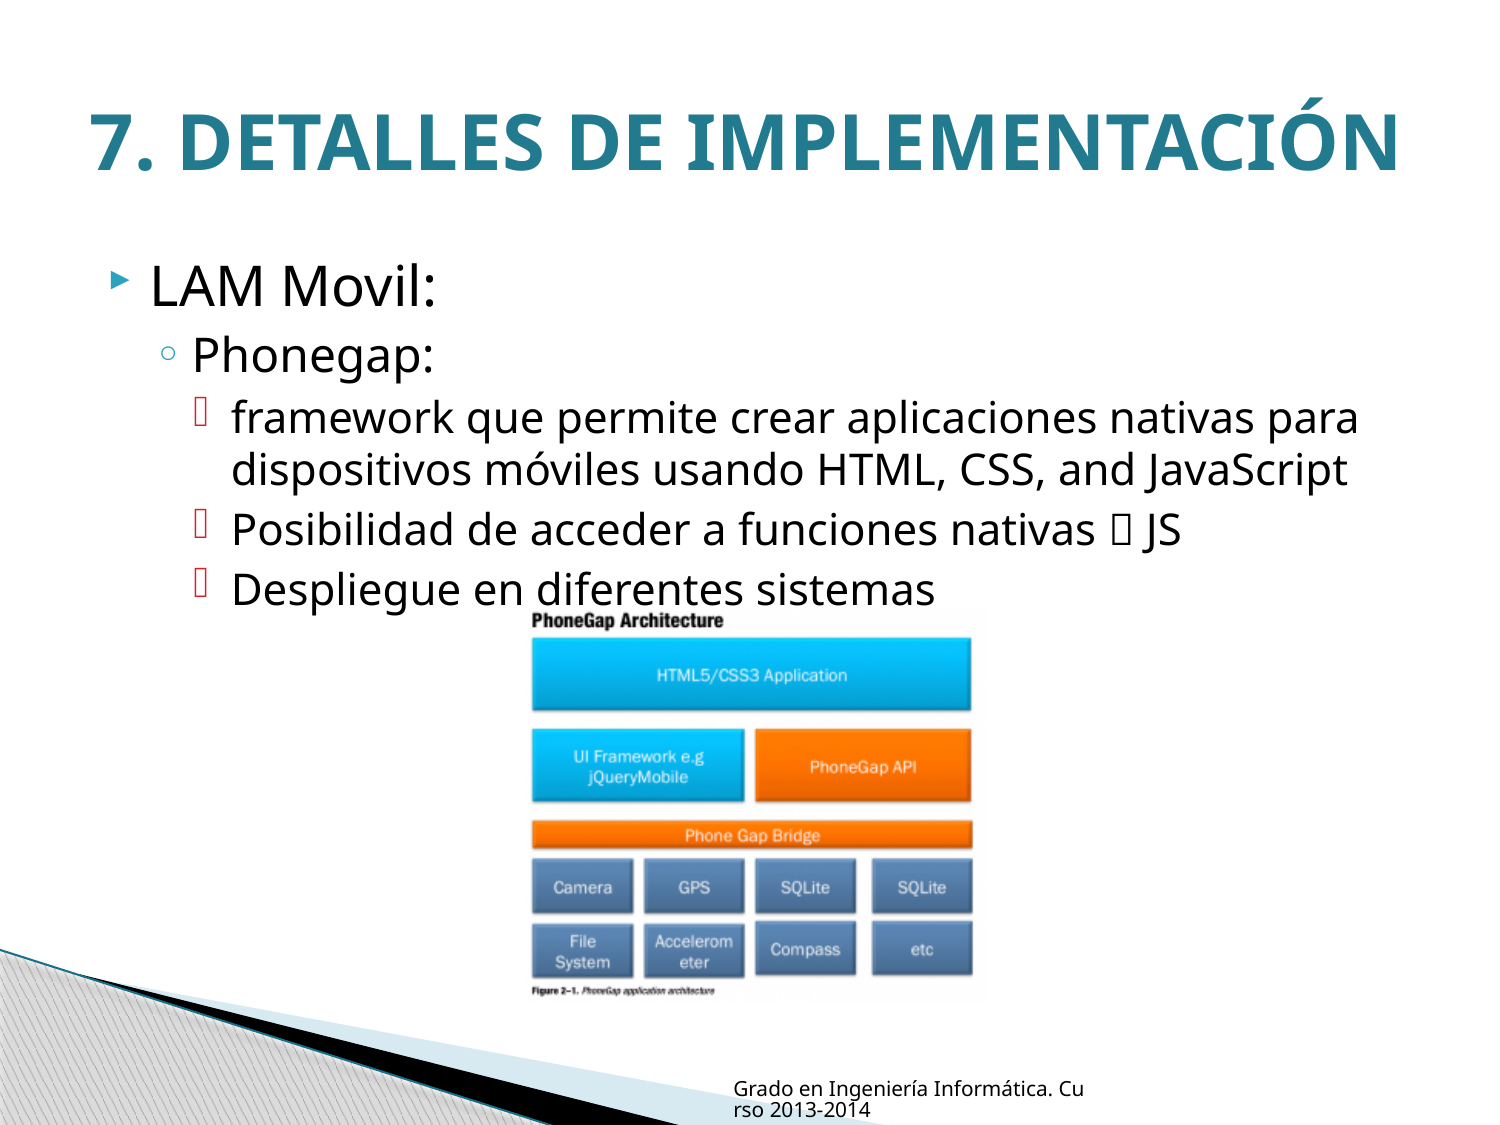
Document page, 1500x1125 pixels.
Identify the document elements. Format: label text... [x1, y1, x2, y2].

footer Grado en Ingeniería Informática. Curso 2013-2014 [718, 1051, 1105, 1112]
list LAM Movil: Phonegap: framework que permite crear aplicaciones nativas para dispositivos móviles usando HTML, CSS, and JavaScript Posibilidad de acceder a funciones nativas  JS Despliegue en diferentes sistemas [75, 243, 1425, 986]
title 7. DETALLES DE IMPLEMENTACIÓN [75, 45, 1425, 233]
picture [525, 609, 987, 1004]
